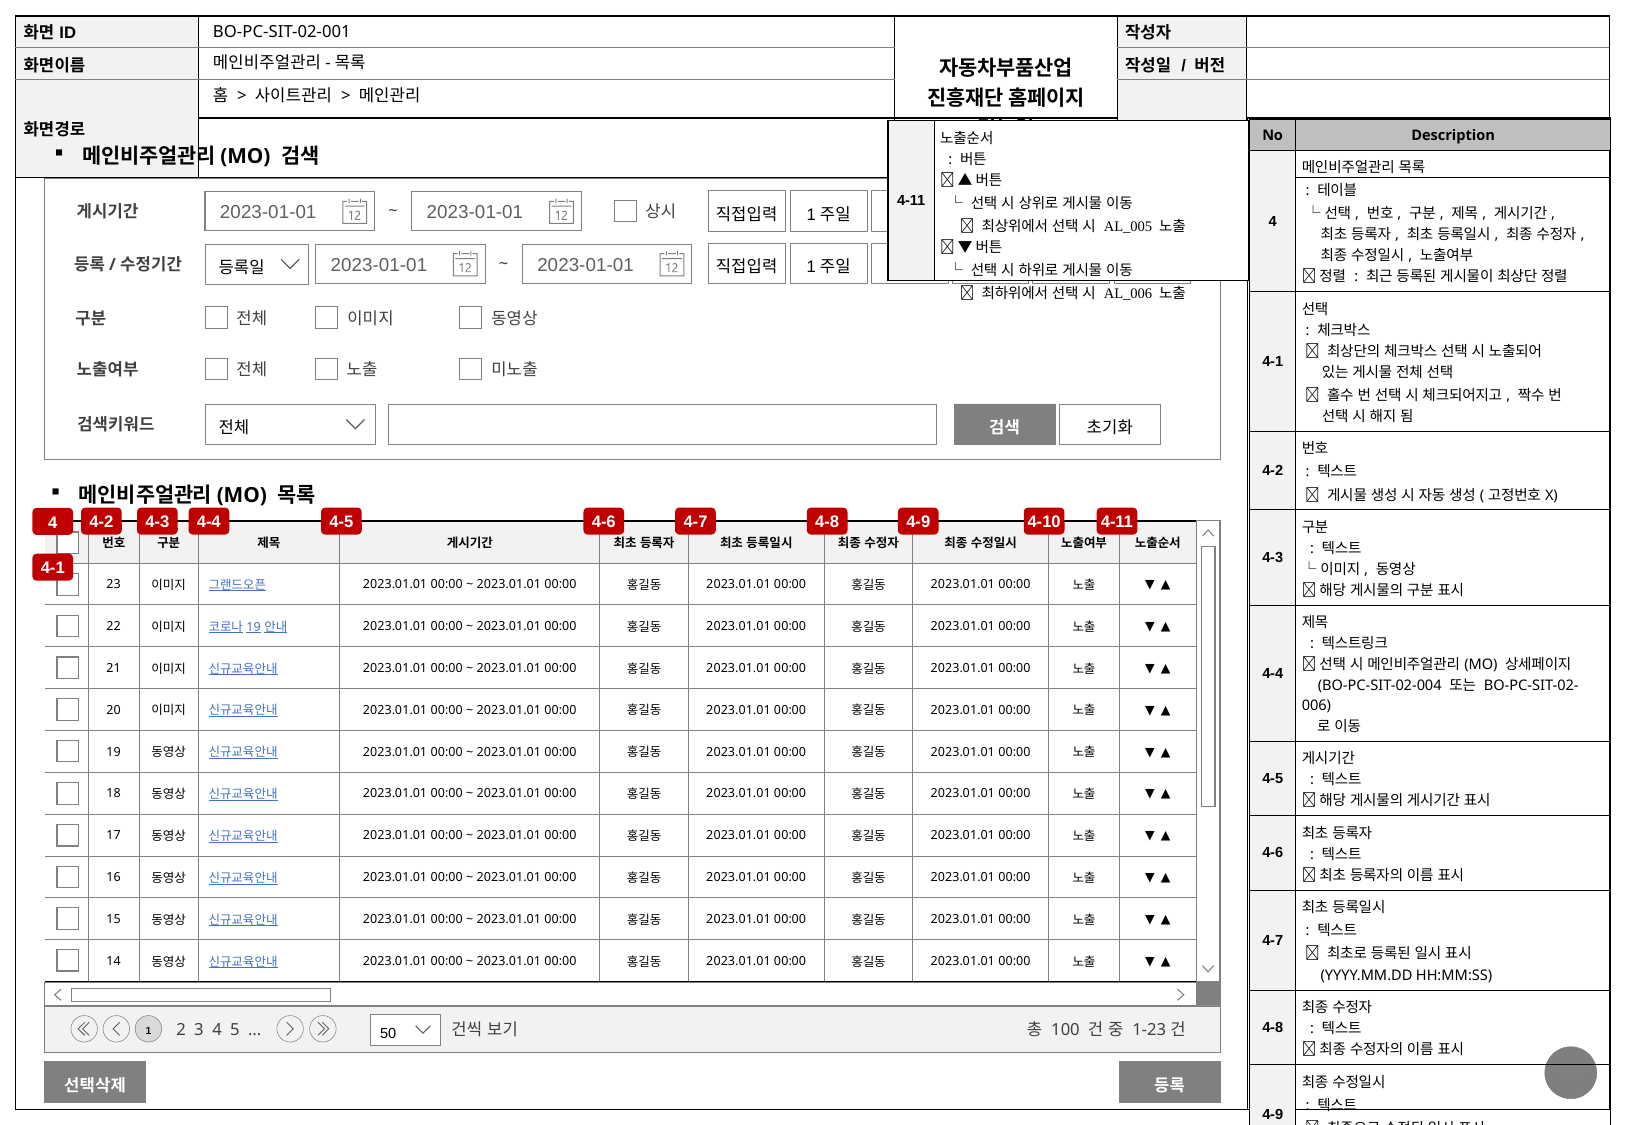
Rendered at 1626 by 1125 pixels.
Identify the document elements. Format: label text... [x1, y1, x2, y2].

text_box 검색 [954, 403, 1055, 445]
table_cell 홍길동 [600, 605, 688, 646]
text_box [44, 982, 1197, 1006]
table_cell ▼ ▲ [1120, 605, 1196, 646]
table_cell 동영상 [140, 773, 198, 814]
table_cell 2023.01.01 00:00 [689, 857, 824, 897]
table_cell 홍길동 [825, 647, 912, 688]
text_box [56, 865, 80, 889]
table_cell [45, 857, 88, 897]
table_cell 2023.01.01 00:00 [913, 940, 1048, 981]
text_box [56, 531, 80, 555]
table_cell ▼ ▲ [1120, 564, 1196, 604]
table_cell 16 [89, 857, 139, 897]
table_cell 신규교육안내 [199, 773, 339, 814]
table_cell 2023.01.01 00:00 [913, 857, 1048, 897]
table_cell ▼ ▲ [1120, 647, 1196, 688]
table_header [45, 536, 56, 552]
table_cell 노출 [1049, 731, 1119, 772]
table_cell 홍길동 [825, 898, 912, 939]
text_box 구분 [75, 307, 107, 328]
table_cell 신규교육안내 [199, 689, 339, 730]
text_box 직접입력 [708, 243, 786, 284]
table_cell 홍길동 [600, 898, 688, 939]
table_cell 4-9 [1250, 1065, 1295, 1125]
text_box [56, 739, 80, 763]
table_cell 2023.01.01 00:00 [689, 815, 824, 856]
table_cell 최종 수정일시 : 텍스트  최종으로 수정된 일시 표시 (YYYY.MM.DD HH:MM:SS) [1296, 1065, 1610, 1125]
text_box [315, 358, 379, 380]
table_cell ▼ ▲ [1120, 940, 1196, 981]
list BO-PC-SIT-02-001 [198, 15, 895, 46]
text_box [56, 907, 80, 930]
table_cell 동영상 [140, 898, 198, 939]
table_cell 노출 [1049, 689, 1119, 730]
text_box [56, 948, 80, 972]
list 홈 > 사이트관리 > 메인관리 [198, 79, 895, 111]
text_box 총 100 건 중 1-23건 [1026, 1018, 1186, 1039]
text_box 1주일 [790, 190, 868, 231]
table_cell 홍길동 [825, 731, 912, 772]
table_cell 구분 : 텍스트 └ 이미지, 동영상  해당 게시물의 구분 표시 [1296, 510, 1610, 605]
table_cell 신규교육안내 [199, 647, 339, 688]
text_box 4-7 [674, 506, 717, 536]
table_cell 4-8 [1250, 991, 1295, 1064]
text_box [56, 656, 80, 680]
table_cell 2023.01.01 00:00 [913, 815, 1048, 856]
table_cell 2023.01.01 00:00 [689, 647, 824, 688]
table_header Description [1296, 120, 1610, 150]
table_header 4-11 [889, 121, 934, 280]
text_box 노출여부 [76, 358, 139, 379]
table_cell 4-4 [1250, 606, 1295, 741]
text_box [56, 698, 80, 721]
table_cell 2023.01.01 00:00 [689, 940, 824, 981]
table_cell 4-5 [1250, 742, 1295, 815]
text_box 4-1 [31, 552, 75, 582]
table_cell 홍길동 [600, 773, 688, 814]
text_box ~ [498, 252, 509, 273]
text_box 등록 [1119, 1061, 1221, 1102]
table_cell 2023.01.01 00:00 [689, 773, 824, 814]
text_box [56, 614, 80, 638]
table_cell 노출 [1049, 815, 1119, 856]
table_cell 4-1 [1250, 292, 1295, 431]
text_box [205, 306, 269, 329]
table_cell 노출 [1049, 940, 1119, 981]
table_cell 2023.01.01 00:00 [913, 773, 1048, 814]
table_cell 4-7 [1250, 891, 1295, 990]
table_cell ▼ ▲ [1120, 815, 1196, 856]
table_cell 2023.01.01 00:00 [689, 689, 824, 730]
table_cell 2023.01.01 00:00 [689, 731, 824, 772]
text_box [1197, 983, 1220, 1005]
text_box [370, 1014, 522, 1045]
text_box 4-2 [79, 506, 123, 536]
table_cell 이미지 [140, 647, 198, 688]
table_cell 동영상 [140, 815, 198, 856]
text_box 4-11 [1095, 506, 1139, 536]
table_cell 홍길동 [825, 605, 912, 646]
text_box [44, 1005, 1220, 1052]
table_header 제목 [199, 522, 339, 563]
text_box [204, 191, 375, 231]
table_cell 2023.01.01 00:00 [913, 898, 1048, 939]
table_cell 홍길동 [825, 773, 912, 814]
table_cell 동영상 [140, 940, 198, 981]
table_cell [45, 940, 88, 981]
table_cell 14 [89, 940, 139, 981]
text_box 메인비주얼관리(MO) 목록 [50, 481, 316, 507]
table_header 구분 [140, 522, 198, 563]
table_cell 번호 : 텍스트  게시물 생성 시 자동 생성(고정번호X) [1296, 432, 1610, 509]
table_cell 2023.01.01 00:00 [689, 564, 824, 604]
table_cell 2023.01.01 00:00 ~ 2023.01.01 00:00 [340, 773, 599, 814]
table_cell 18 [89, 773, 139, 814]
text_box [56, 823, 80, 847]
table_cell 코로나19안내 [199, 605, 339, 646]
table_cell 2023.01.01 00:00 [913, 731, 1048, 772]
table_cell 홍길동 [825, 564, 912, 604]
table_cell 홍길동 [825, 940, 912, 981]
table_cell 홍길동 [600, 689, 688, 730]
table_cell 신규교육안내 [199, 940, 339, 981]
text_box 초기화 [1059, 403, 1161, 445]
table_cell 노출 [1049, 898, 1119, 939]
table_cell 이미지 [140, 689, 198, 730]
table_header 노출순서 [1120, 522, 1196, 563]
table_cell 2023.01.01 00:00 ~ 2023.01.01 00:00 [340, 731, 599, 772]
text_box 1주일 [790, 243, 868, 284]
table_cell 홍길동 [825, 815, 912, 856]
table_cell 제목 : 텍스트링크  선택 시 메인비주얼관리(MO) 상세페이지 (BO-PC-SIT-02-004 또는 BO-PC-SIT-02-006) 로 이동 [1296, 606, 1610, 741]
table_cell 2023.01.01 00:00 ~ 2023.01.01 00:00 [340, 564, 599, 604]
table_cell 2023.01.01 00:00 ~ 2023.01.01 00:00 [340, 898, 599, 939]
text_box 4-8 [805, 506, 849, 536]
text_box 선택삭제 [44, 1061, 146, 1102]
text_box [280, 258, 300, 270]
table_cell 선택 : 체크박스  최상단의 체크박스 선택 시 노출되어 있는 게시물 전체 선택  홀수 번 선택 시 체크되어지고, 짝수 번 선택 시 해지 됨 [1296, 292, 1610, 431]
table_header [74, 534, 88, 563]
table_cell 2023.01.01 00:00 [913, 605, 1048, 646]
text_box 4-3 [135, 506, 179, 536]
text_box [204, 403, 376, 445]
table_cell [45, 689, 88, 730]
table_header 번호 [89, 522, 139, 563]
text_box 메인비주얼관리(MO) 검색 [54, 143, 320, 169]
table_cell 신규교육안내 [199, 898, 339, 939]
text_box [411, 191, 582, 231]
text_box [205, 358, 269, 380]
table_cell [45, 564, 88, 604]
table_header 최종 수정일시 [913, 522, 1048, 563]
table_cell 노출 [1049, 605, 1119, 646]
table_cell 2023.01.01 00:00 ~ 2023.01.01 00:00 [340, 857, 599, 897]
table_cell 22 [89, 605, 139, 646]
table_cell 2023.01.01 00:00 ~ 2023.01.01 00:00 [340, 605, 599, 646]
table_cell 20 [89, 689, 139, 730]
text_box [459, 358, 540, 380]
table_cell 노출 [1049, 773, 1119, 814]
table_cell 홍길동 [825, 689, 912, 730]
text_box 등록일 [204, 243, 308, 285]
text_box 4-6 [582, 506, 626, 536]
text_box [56, 782, 80, 805]
table_cell ▼ ▲ [1120, 689, 1196, 730]
table_header 최종 수정자 [825, 522, 912, 563]
table_cell 최초 등록일시 : 텍스트  최초로 등록된 일시 표시 (YYYY.MM.DD HH:MM:SS) [1296, 891, 1610, 990]
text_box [315, 243, 486, 284]
text_box 직접입력 [708, 190, 786, 231]
table_cell [45, 605, 88, 646]
table_cell 4-6 [1250, 816, 1295, 890]
table_cell 그랜드오픈 [199, 564, 339, 604]
table_cell 홍길동 [600, 940, 688, 981]
table_cell 노출 [1049, 564, 1119, 604]
table_cell 17 [89, 815, 139, 856]
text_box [459, 306, 540, 329]
table_cell 4-3 [1250, 510, 1295, 605]
table_cell 노출 [1049, 857, 1119, 897]
table_cell 23 [89, 564, 139, 604]
table_cell 최초 등록자 : 텍스트  최초 등록자의 이름 표시 [1296, 816, 1610, 890]
table_cell 이미지 [140, 605, 198, 646]
table_cell 홍길동 [825, 857, 912, 897]
text_box 4 [31, 506, 75, 536]
list 메인비주얼관리-목록 [198, 46, 895, 78]
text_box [522, 243, 692, 284]
table_cell 홍길동 [600, 731, 688, 772]
table_cell 메인비주얼관리 목록 : 테이블 └선택, 번호, 구분, 제목, 게시기간, 최초 등록자, 최초 등록일시, 최종 수정자, 최종 수정일시, 노출여부  정렬 : 최근 등록된 게시물이 최상단 정렬 [1296, 151, 1610, 291]
table_cell 2023.01.01 00:00 ~ 2023.01.01 00:00 [340, 647, 599, 688]
table_cell 신규교육안내 [199, 731, 339, 772]
text_box [44, 178, 1220, 460]
table_cell [45, 647, 88, 688]
table_cell 2023.01.01 00:00 [689, 898, 824, 939]
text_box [70, 1015, 337, 1043]
table_header 게시기간 [340, 522, 599, 563]
text_box ~ [388, 200, 399, 221]
text_box [388, 403, 937, 445]
table_cell [45, 773, 88, 814]
table_cell [45, 731, 88, 772]
table_cell 2023.01.01 00:00 ~ 2023.01.01 00:00 [340, 940, 599, 981]
table_cell 최종 수정자 : 텍스트  최종 수정자의 이름 표시 [1296, 991, 1610, 1064]
table_cell 2023.01.01 00:00 [913, 564, 1048, 604]
table_cell 동영상 [140, 731, 198, 772]
table_cell 동영상 [140, 857, 198, 897]
table_cell 홍길동 [600, 564, 688, 604]
text_box 게시기간 [76, 201, 139, 222]
table_cell 홍길동 [600, 857, 688, 897]
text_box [315, 306, 396, 329]
table_cell 19 [89, 731, 139, 772]
table_cell 21 [89, 647, 139, 688]
table_cell ▼ ▲ [1120, 857, 1196, 897]
table_cell ▼ ▲ [1120, 731, 1196, 772]
table_cell 2023.01.01 00:00 [689, 605, 824, 646]
table_cell [45, 898, 88, 939]
text_box [56, 573, 80, 596]
text_box 4-10 [1022, 506, 1066, 536]
table_cell 홍길동 [600, 647, 688, 688]
text_box 등록/수정기간 [74, 253, 183, 274]
table_cell 2023.01.01 00:00 [913, 689, 1048, 730]
table_cell 신규교육안내 [199, 857, 339, 897]
table_cell 2023.01.01 00:00 ~ 2023.01.01 00:00 [340, 689, 599, 730]
table_header 최초 등록자 [600, 522, 688, 563]
text_box 1개월 [871, 243, 949, 284]
table_header No [1250, 120, 1295, 150]
table_cell 4 [1250, 151, 1295, 291]
text_box 1개월 [871, 190, 887, 231]
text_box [614, 200, 678, 222]
table_cell 4-2 [1250, 432, 1295, 509]
table_cell 노출 [1049, 647, 1119, 688]
table_cell ▼ ▲ [1120, 773, 1196, 814]
table_cell 2023.01.01 00:00 ~ 2023.01.01 00:00 [340, 815, 599, 856]
text_box 4-4 [187, 506, 231, 536]
table_cell 15 [89, 898, 139, 939]
table_cell ▼ ▲ [1120, 898, 1196, 939]
table_cell 게시기간 : 텍스트  해당 게시물의 게시기간 표시 [1296, 742, 1610, 815]
table_cell 신규교육안내 [199, 815, 339, 856]
text_box 검색키워드 [77, 414, 156, 435]
table_header 노출여부 [1049, 522, 1119, 563]
table_cell [45, 815, 88, 856]
text_box 4-5 [319, 506, 363, 536]
table_header 노출순서 : 버튼  ▲ 버튼 └ 선택 시 상위로 게시물 이동  최상위에서 선택 시 AL_005 노출  ▼ 버튼 └ 선택 시 하위로 게시물 이동  최하위에서 선택 시 AL_006 노출 [935, 121, 1248, 280]
table_cell 2023.01.01 00:00 [913, 647, 1048, 688]
table_cell 이미지 [140, 564, 198, 604]
table_header 최초 등록일시 [689, 522, 824, 563]
text_box 4-9 [896, 506, 940, 536]
table_cell 홍길동 [600, 815, 688, 856]
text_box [1196, 520, 1220, 983]
